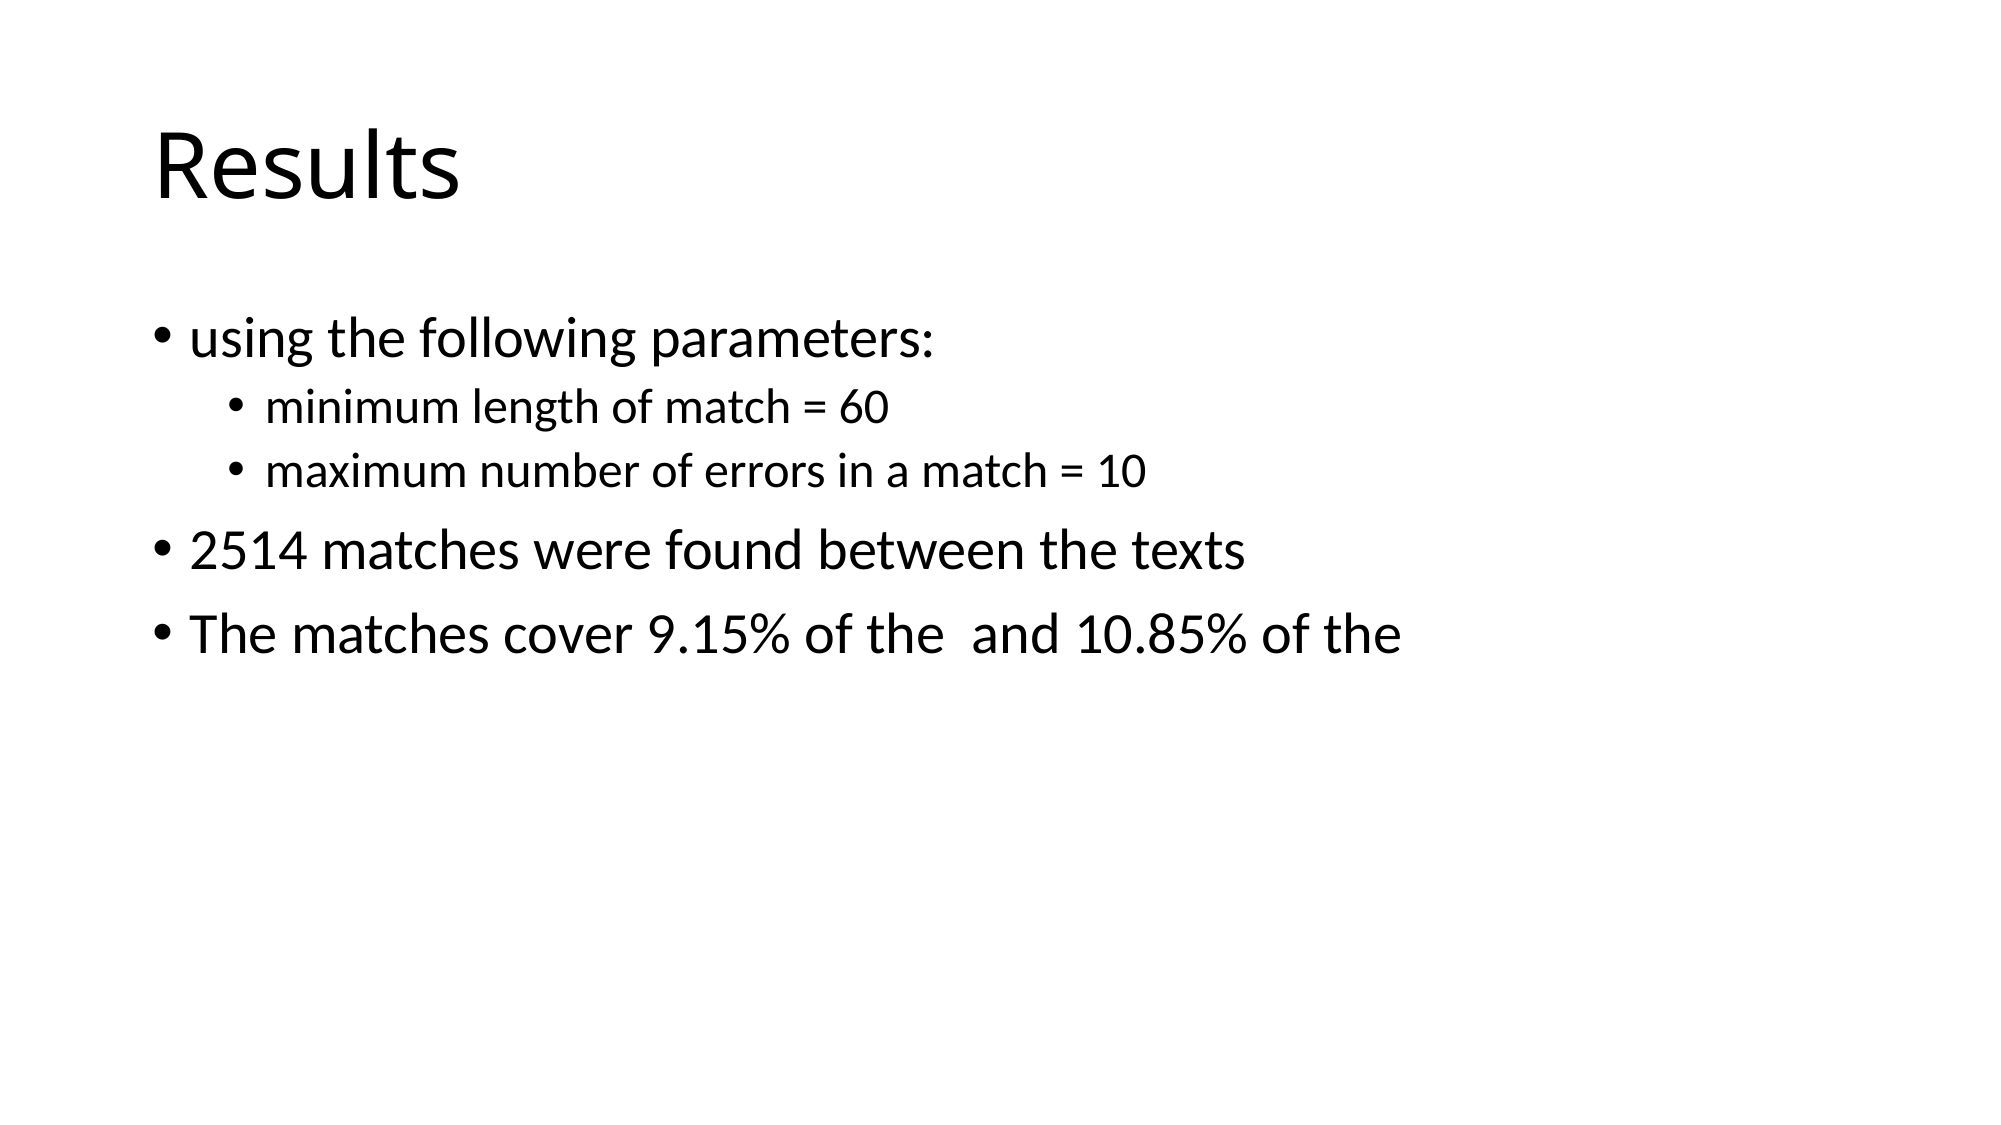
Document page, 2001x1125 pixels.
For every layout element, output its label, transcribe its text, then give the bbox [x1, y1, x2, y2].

title Results [137, 59, 1863, 278]
